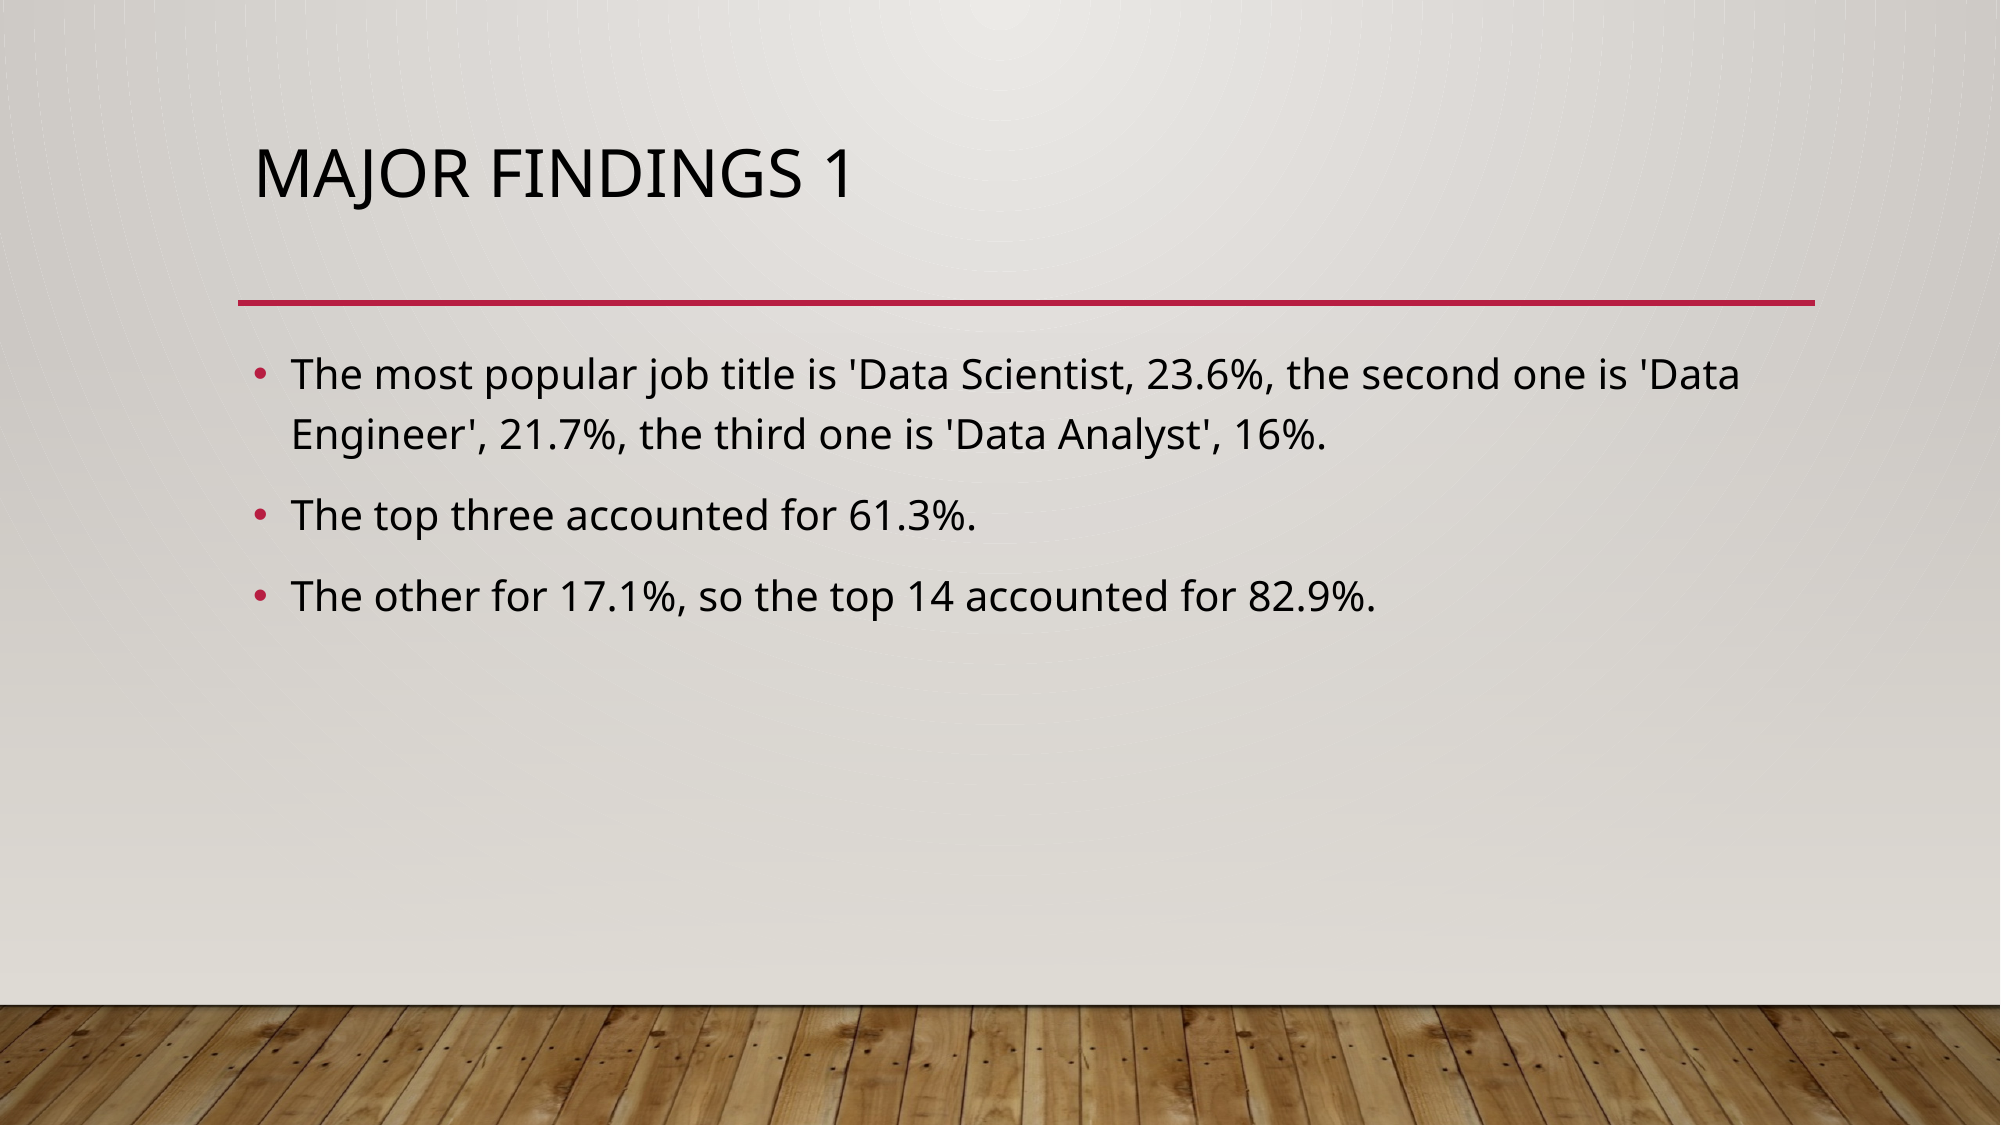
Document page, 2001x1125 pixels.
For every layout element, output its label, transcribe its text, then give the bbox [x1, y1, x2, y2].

list The most popular job title is 'Data Scientist, 23.6%, the second one is 'Data Engineer', 21.7%, the third one is 'Data Analyst', 16%. The top three accounted for 61.3%. The other for 17.1%, so the top 14 accounted for 82.9%. [238, 330, 1814, 897]
picture [0, 1005, 2000, 1125]
title Major Findings 1 [238, 131, 1814, 305]
